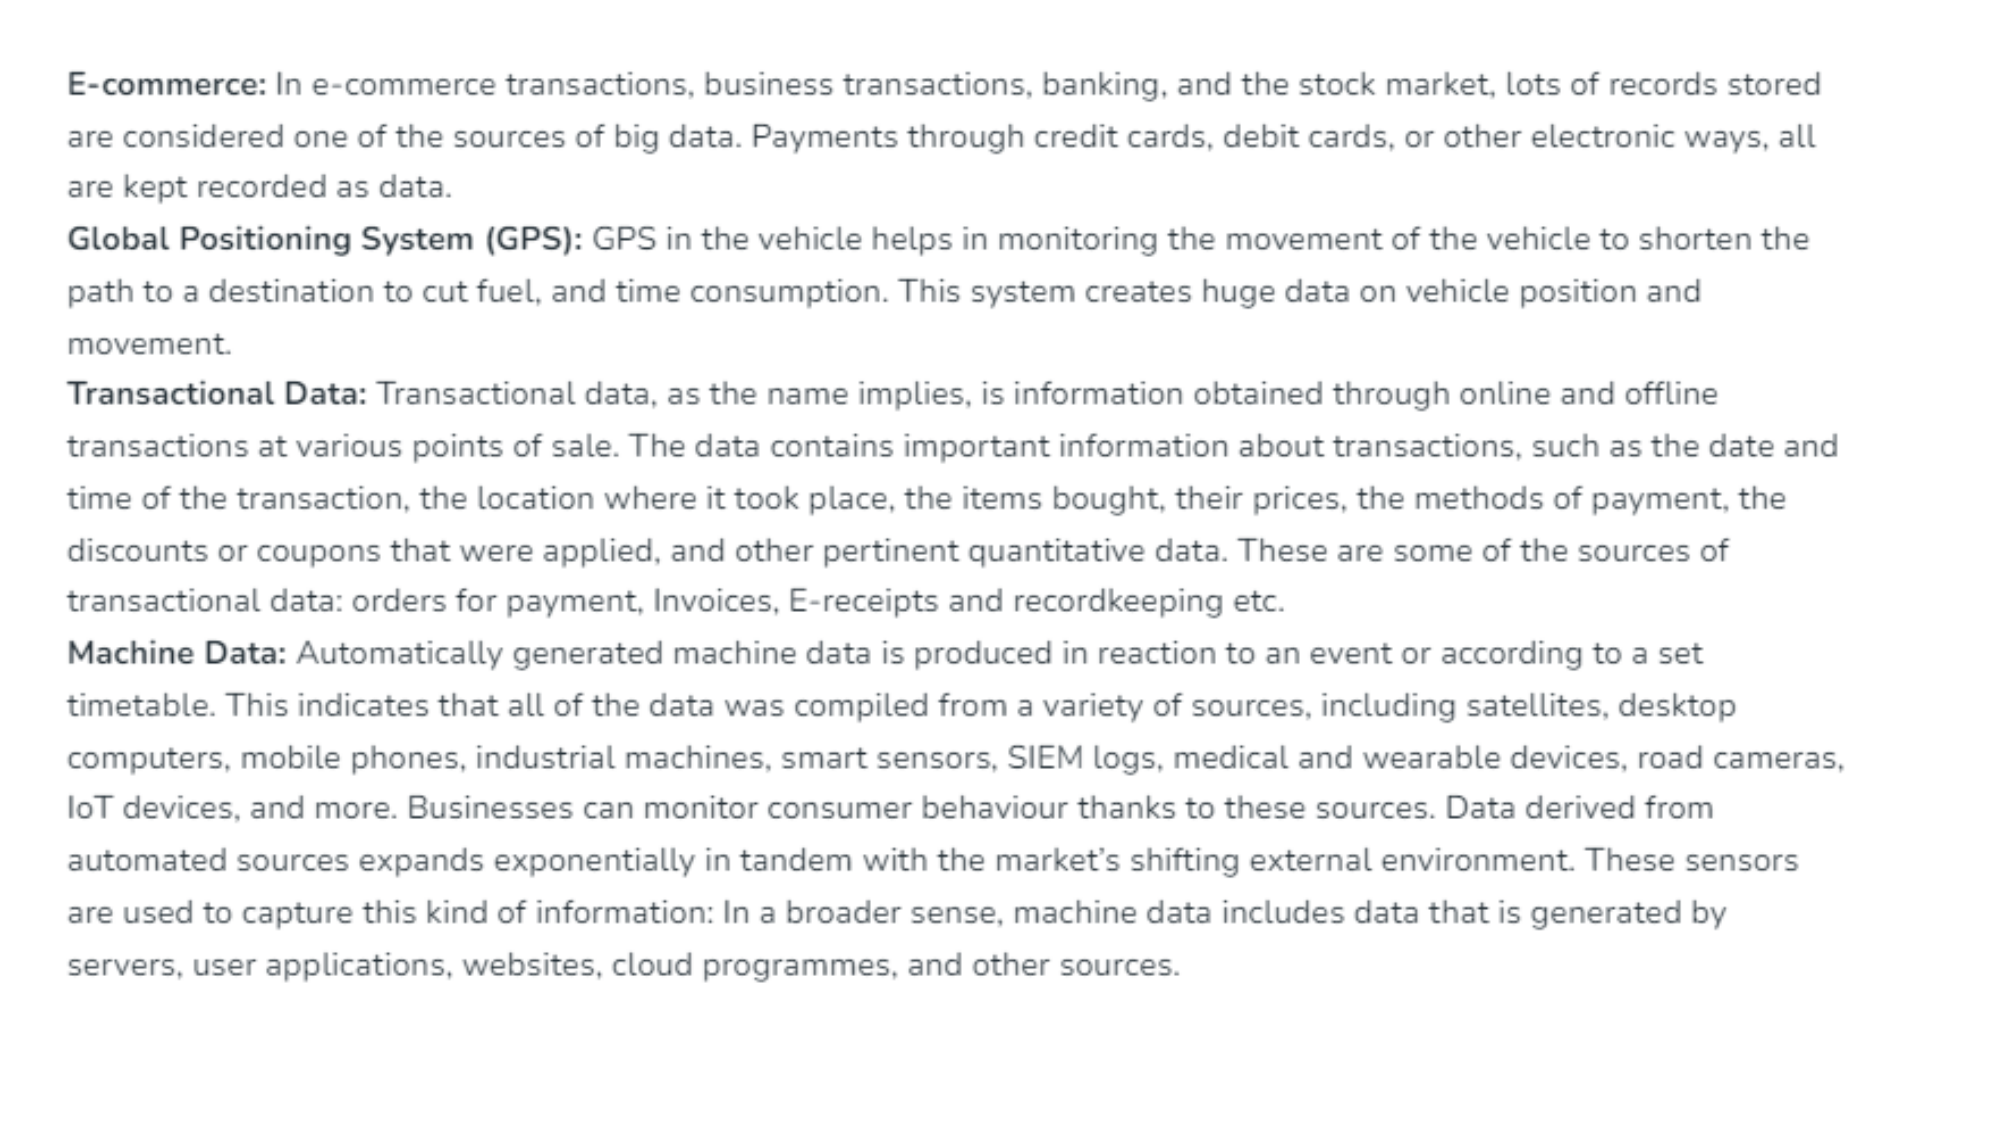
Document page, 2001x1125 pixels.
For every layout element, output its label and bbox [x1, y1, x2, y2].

list [54, 59, 1899, 1001]
